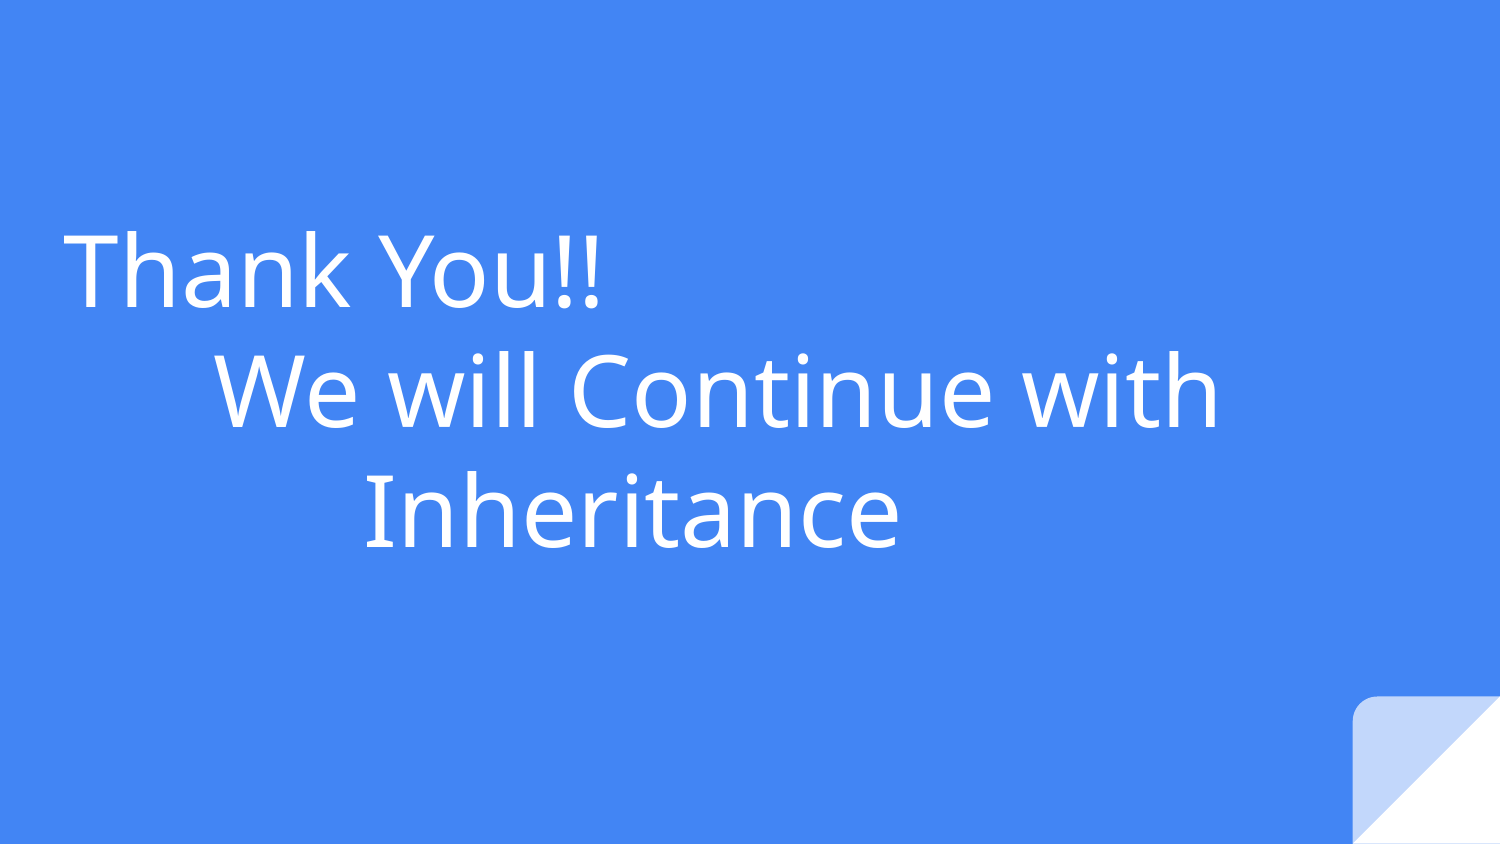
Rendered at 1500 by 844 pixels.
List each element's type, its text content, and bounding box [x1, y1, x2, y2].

title Thank You!! We will Continue with Inheritance [48, 206, 1398, 568]
